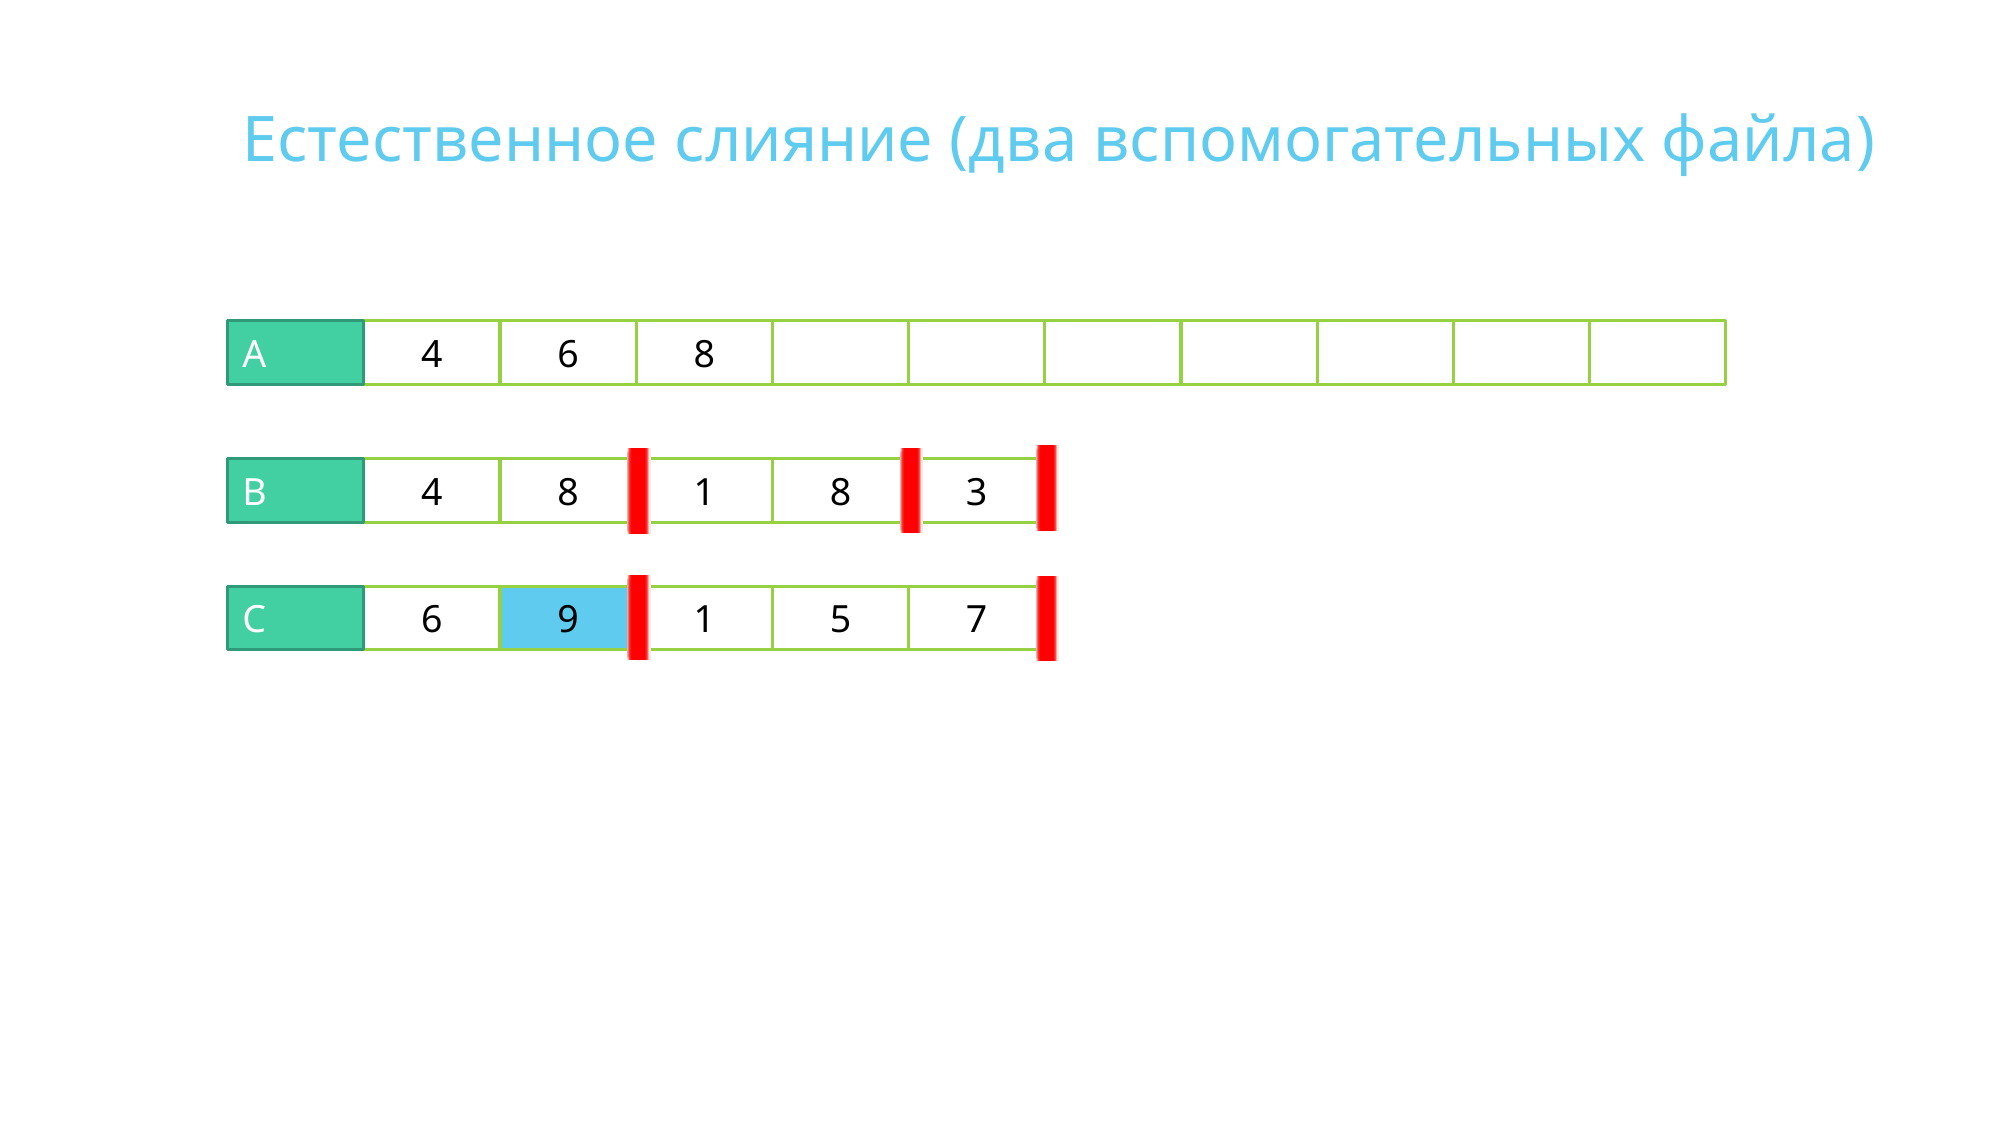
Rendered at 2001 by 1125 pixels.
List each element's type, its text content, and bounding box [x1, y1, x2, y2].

text_box 4 [365, 457, 498, 524]
picture [627, 574, 651, 661]
text_box 6 [498, 319, 635, 386]
text_box 9 [498, 585, 622, 651]
text_box [771, 319, 907, 386]
text_box [1452, 319, 1588, 386]
text_box [1043, 319, 1179, 386]
text_box B [226, 457, 365, 524]
text_box [1588, 319, 1727, 386]
text_box 8 [771, 457, 894, 524]
text_box 1 [655, 457, 771, 524]
text_box 4 [365, 319, 498, 386]
text_box [1316, 319, 1452, 386]
text_box A [226, 319, 365, 386]
picture [899, 447, 924, 534]
text_box 6 [365, 585, 498, 651]
text_box C [226, 585, 365, 651]
text_box 3 [928, 457, 1030, 524]
picture [627, 447, 651, 534]
text_box 5 [771, 585, 907, 651]
picture [1035, 445, 1060, 532]
text_box [907, 319, 1043, 386]
text_box [1179, 319, 1316, 386]
text_box 8 [498, 457, 622, 524]
title Естественное слияние (два вспомогательных файла) [227, 91, 2000, 237]
picture [1035, 575, 1060, 662]
text_box 8 [635, 319, 771, 386]
text_box 7 [907, 585, 1030, 651]
text_box 1 [655, 585, 771, 651]
